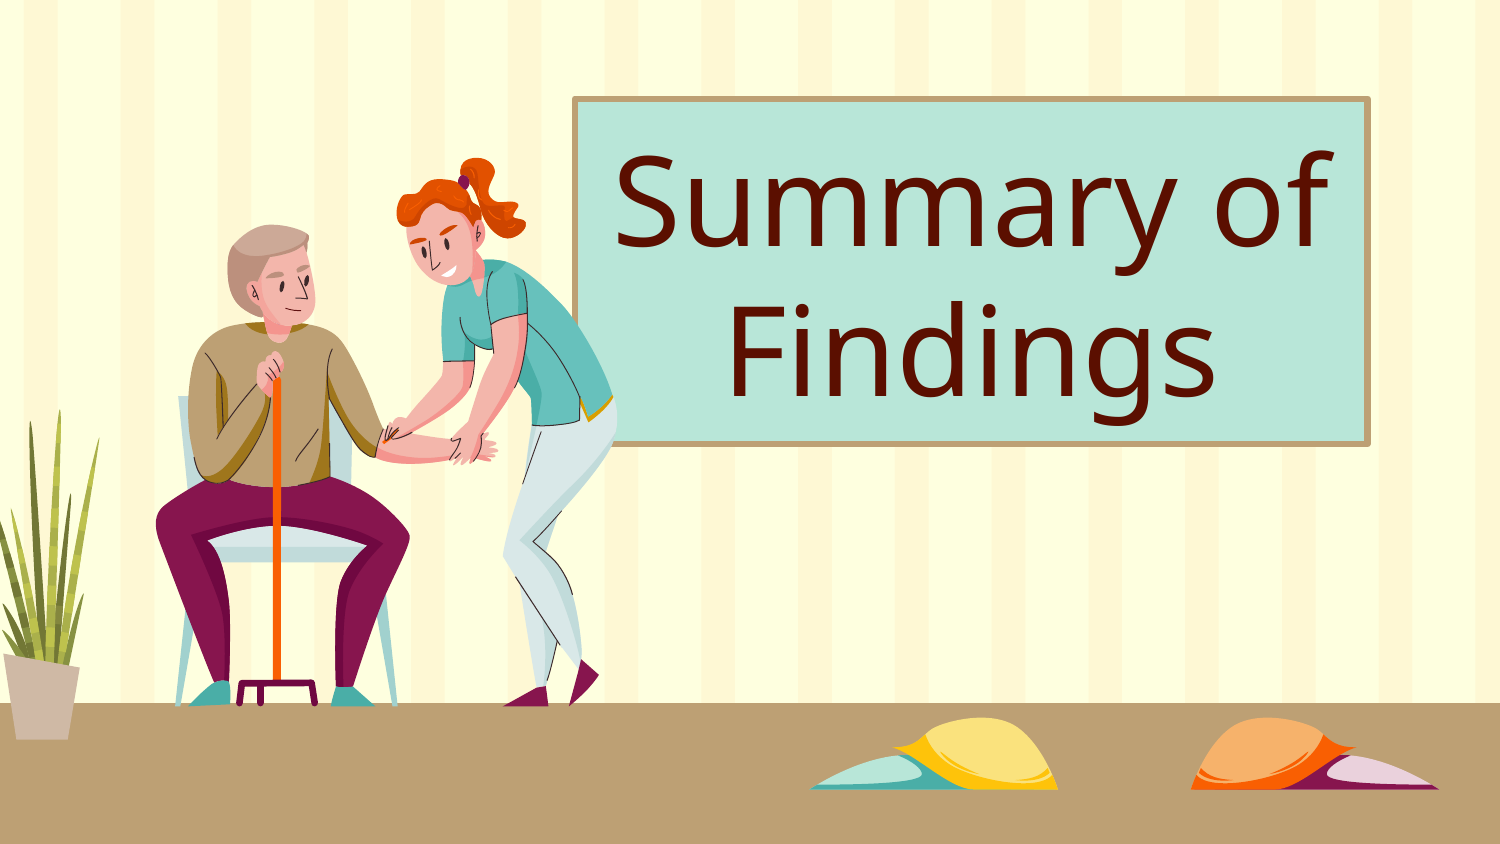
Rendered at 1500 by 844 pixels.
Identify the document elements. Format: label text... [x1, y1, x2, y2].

text_box Summary of Findings [574, 98, 1368, 444]
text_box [809, 717, 1059, 790]
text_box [152, 157, 620, 707]
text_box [1190, 717, 1440, 790]
